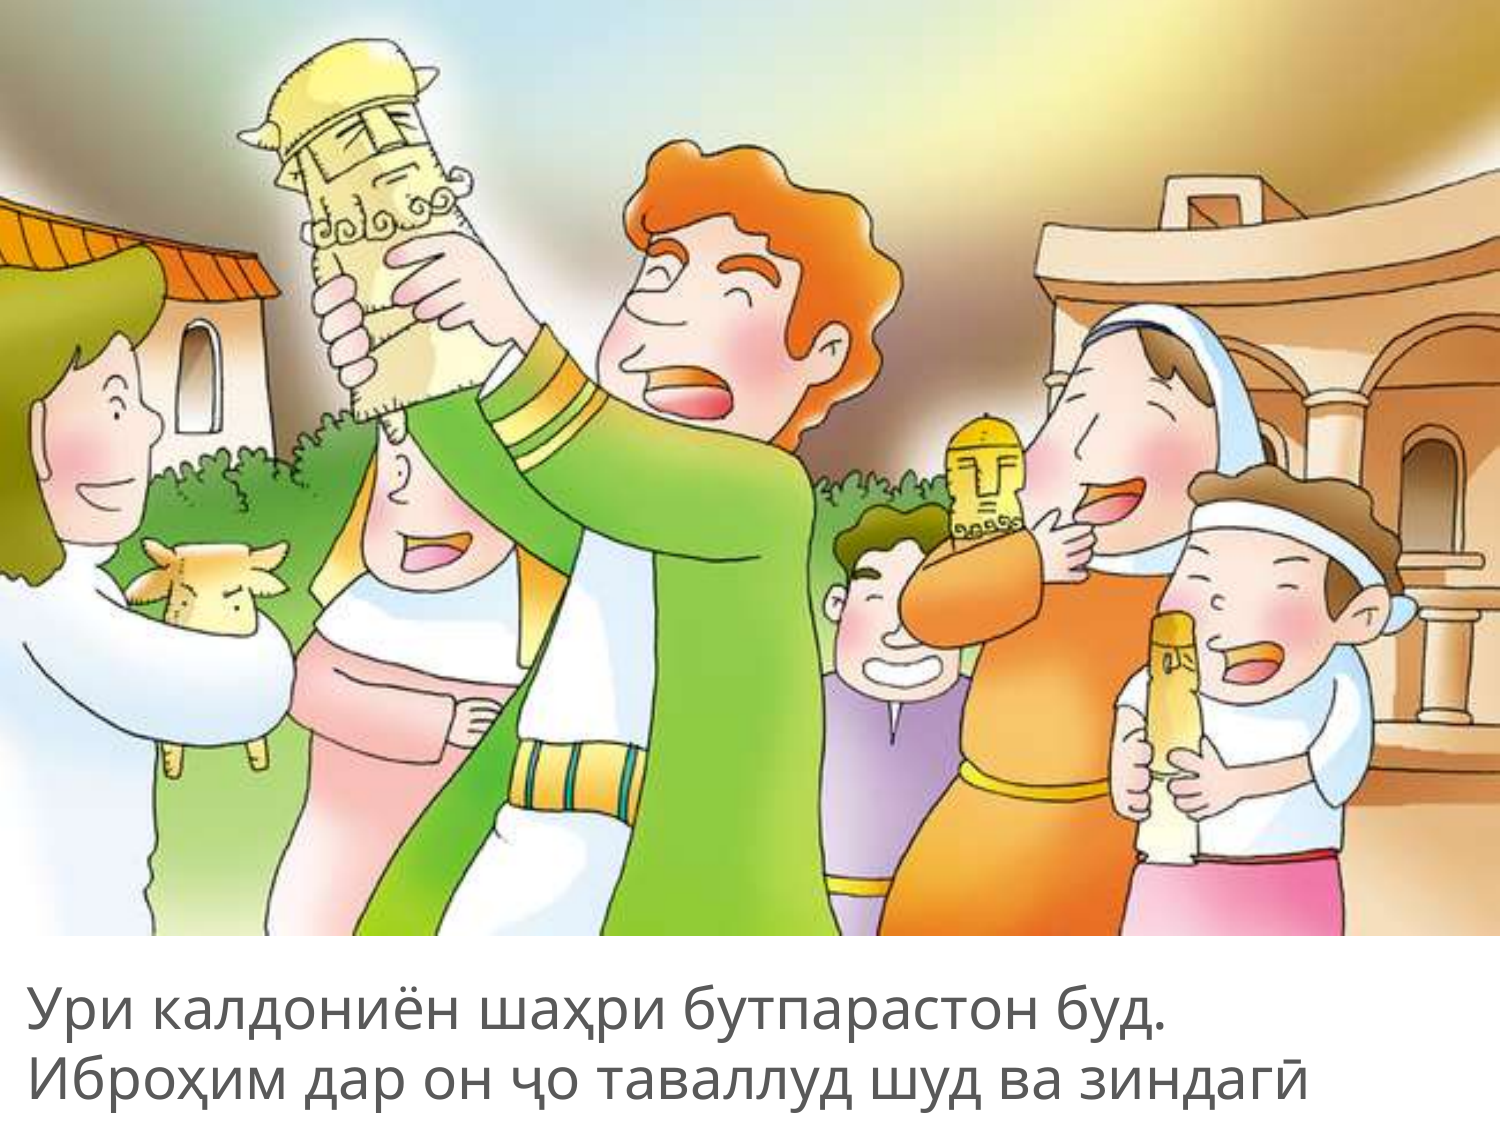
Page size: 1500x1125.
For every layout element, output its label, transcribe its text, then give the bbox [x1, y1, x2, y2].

picture [0, 0, 1500, 937]
text_box Ури калдониён шаҳри бутпарастон буд. Иброҳим дар он ҷо таваллуд шуд ва зиндагӣ мекард. [11, 964, 1483, 1125]
